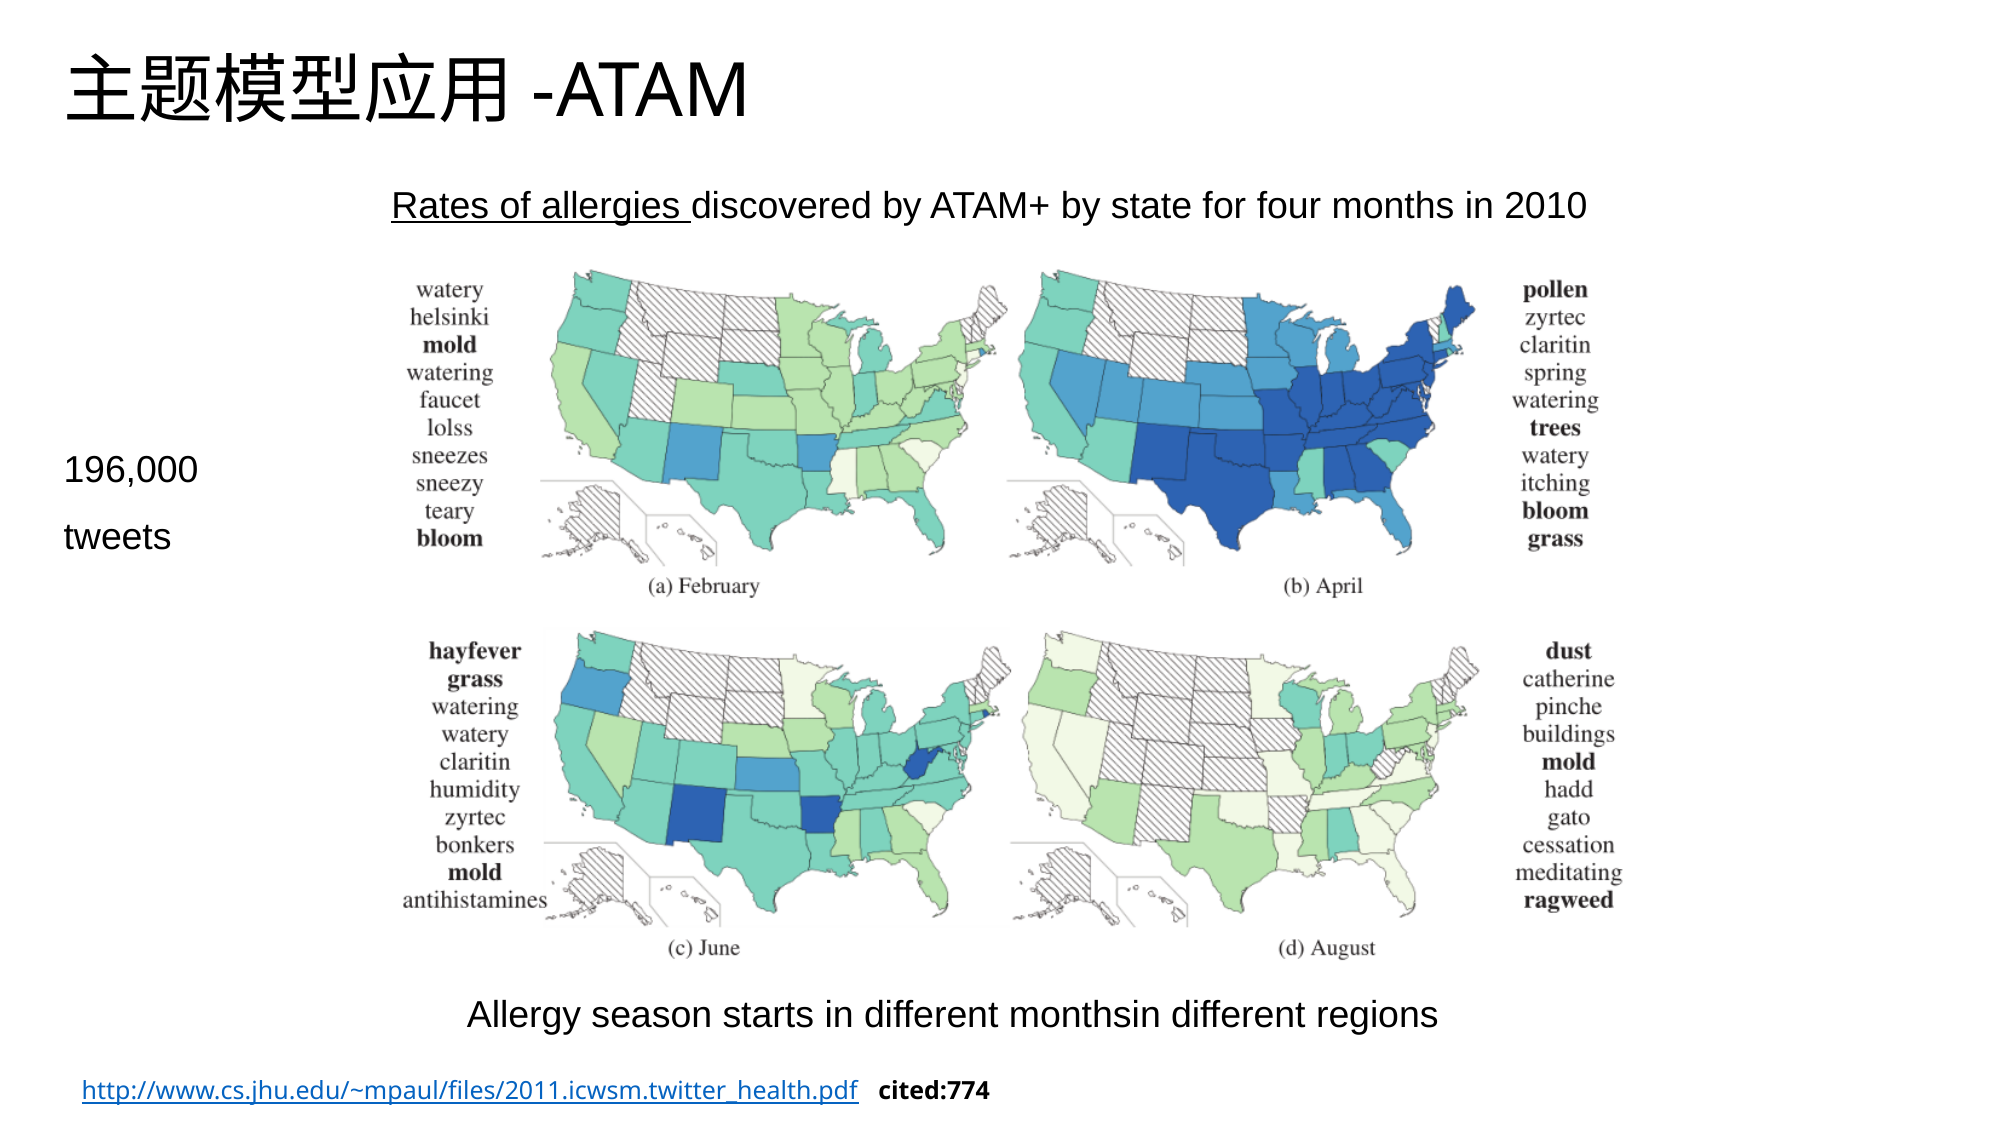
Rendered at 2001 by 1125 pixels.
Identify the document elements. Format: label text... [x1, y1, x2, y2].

text_box Rates of allergies discovered by ATAM+ by state for four months in 2010 [366, 173, 1823, 234]
text_box Allergy season starts in different monthsin different regions [452, 982, 1548, 1043]
picture [366, 260, 1634, 971]
text_box 主题模型应用-ATAM [48, 22, 1682, 162]
text_box 196,000 tweets [48, 414, 241, 565]
text_box http://www.cs.jhu.edu/~mpaul/files/2011.icwsm.twitter_health.pdf cited:774 [66, 1055, 1700, 1125]
